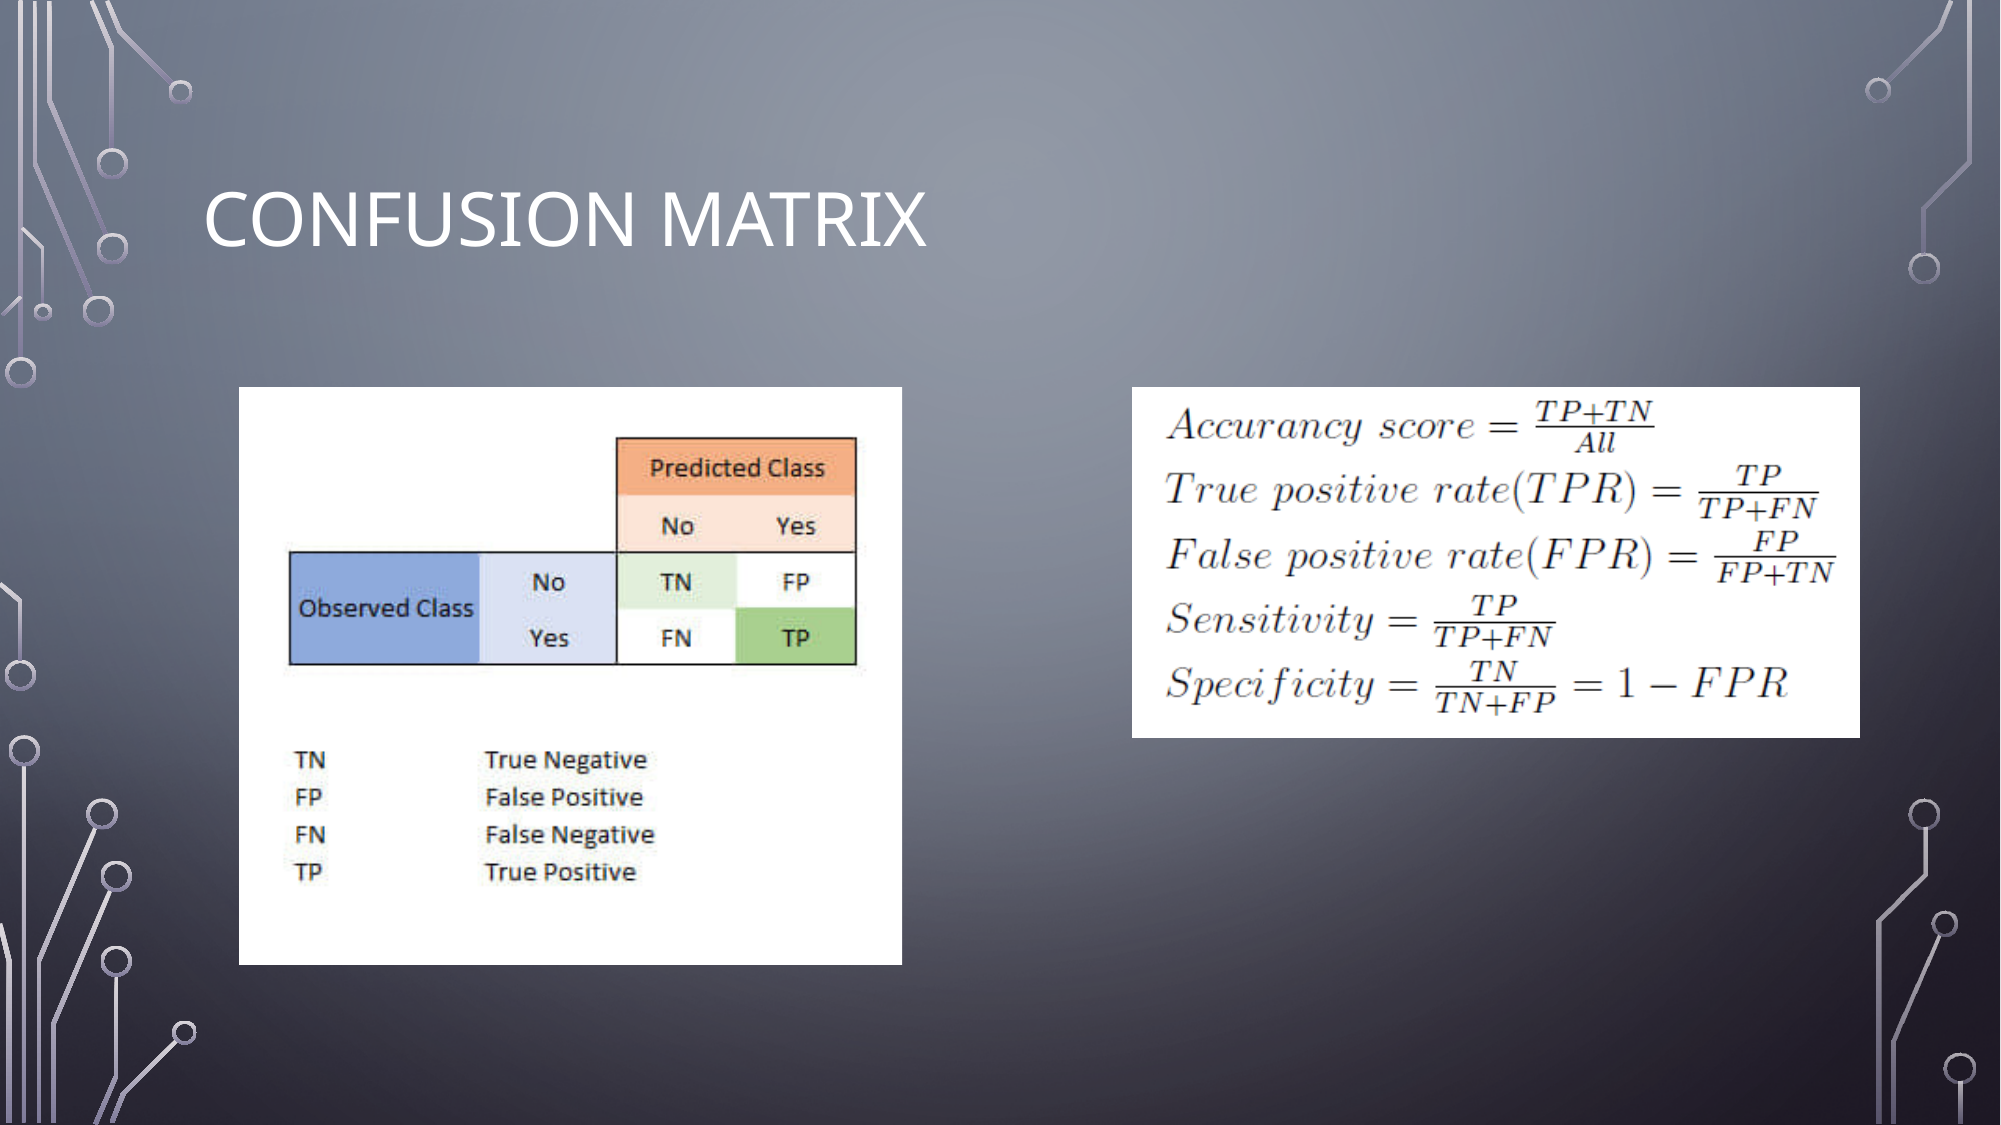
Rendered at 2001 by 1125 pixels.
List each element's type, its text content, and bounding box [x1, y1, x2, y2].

picture [1132, 387, 1860, 738]
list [0, 387, 903, 1000]
title Confusion matrix [187, 101, 1813, 344]
